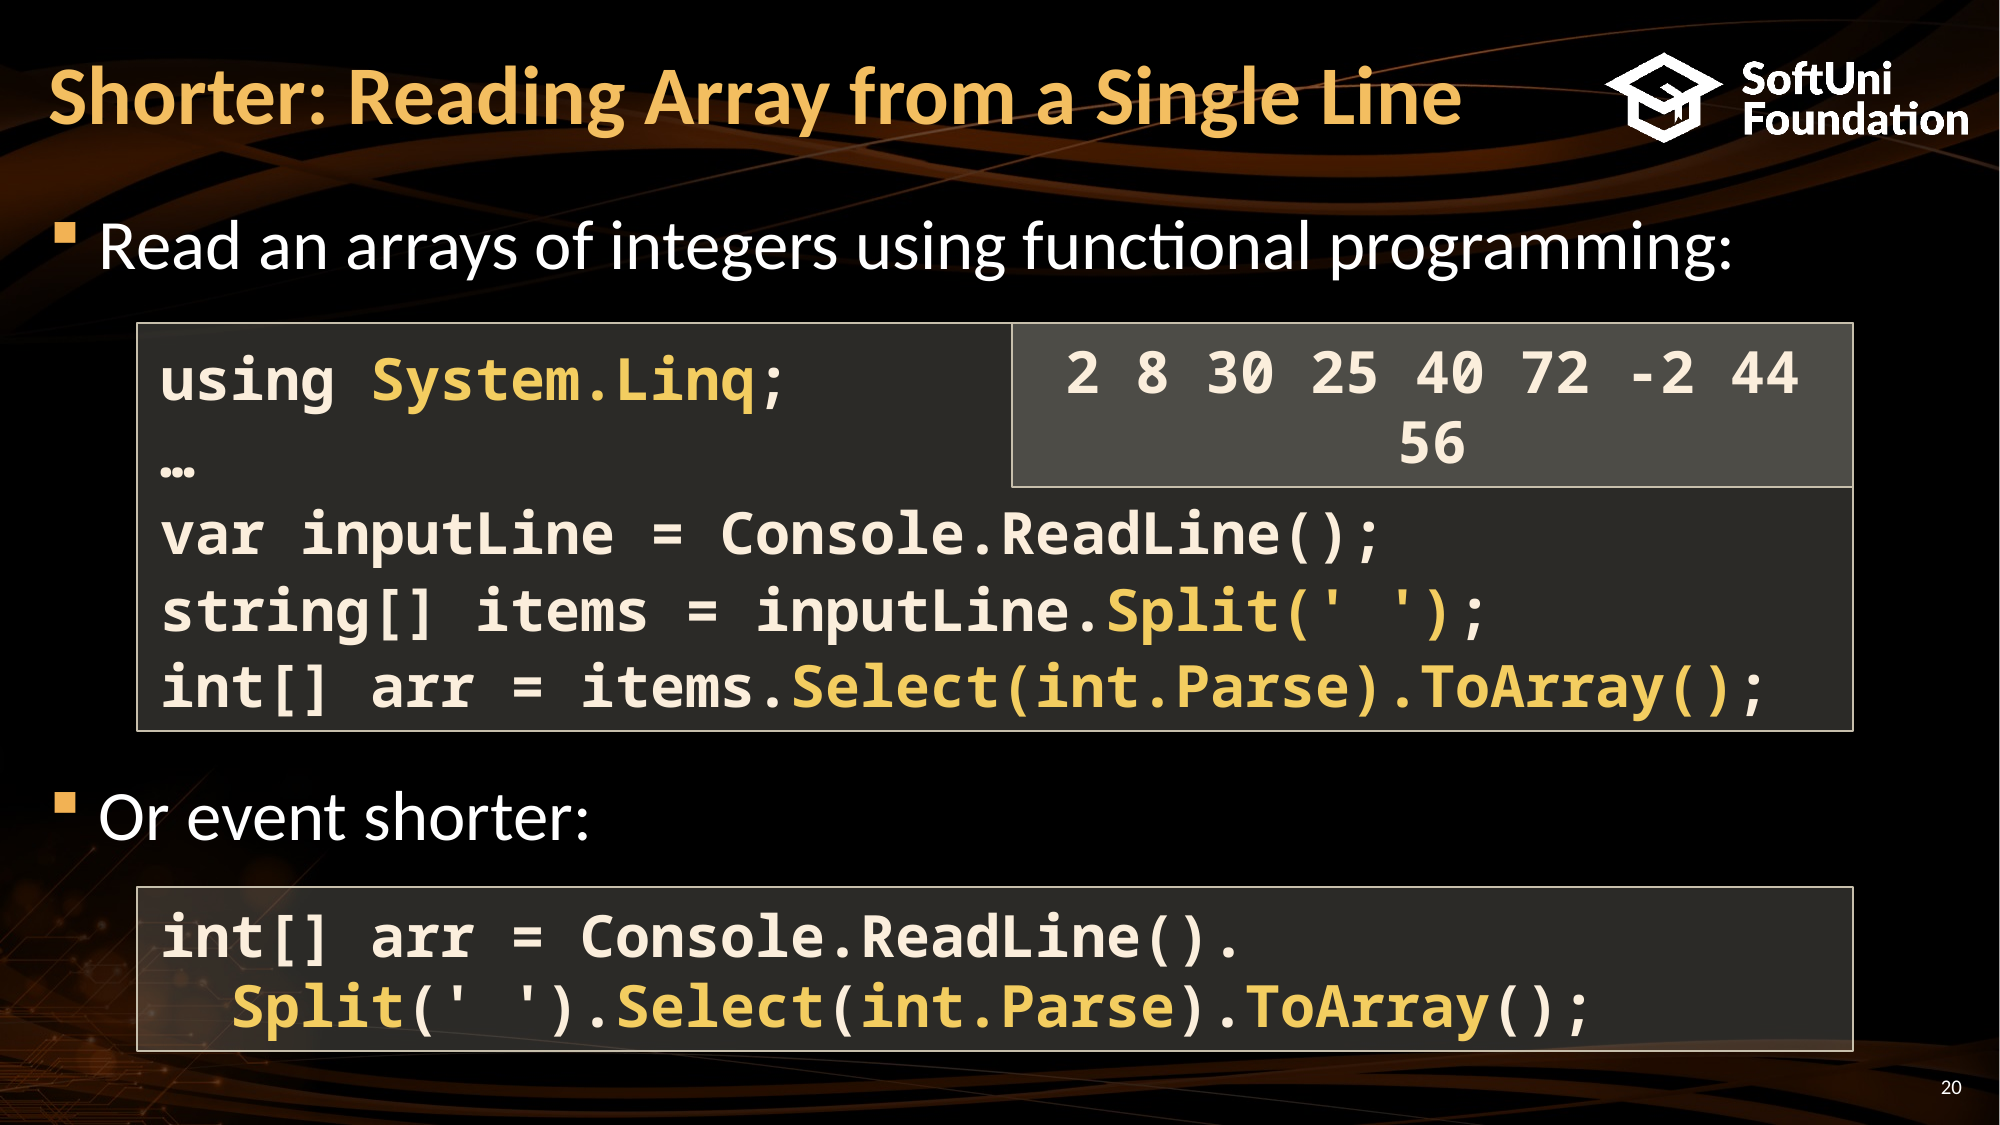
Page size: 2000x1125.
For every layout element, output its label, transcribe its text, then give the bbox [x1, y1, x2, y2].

list Read an arrays of integers using functional programming: Or event shorter: [31, 188, 1968, 1103]
title Shorter: Reading Array from a Single Line [30, 6, 1602, 189]
text_box int[] arr = Console.ReadLine(). Split(' ').Select(int.Parse).ToArray(); [137, 887, 1853, 1051]
text_box 2 8 30 25 40 72 -2 44 56 [1012, 323, 1853, 487]
picture [0, 0, 2000, 1125]
text_box using System.Linq; … var inputLine = Console.ReadLine(); string[] items = inputLine.Split(' '); int[] arr = items.Select(int.Parse).ToArray(); [137, 323, 1853, 732]
